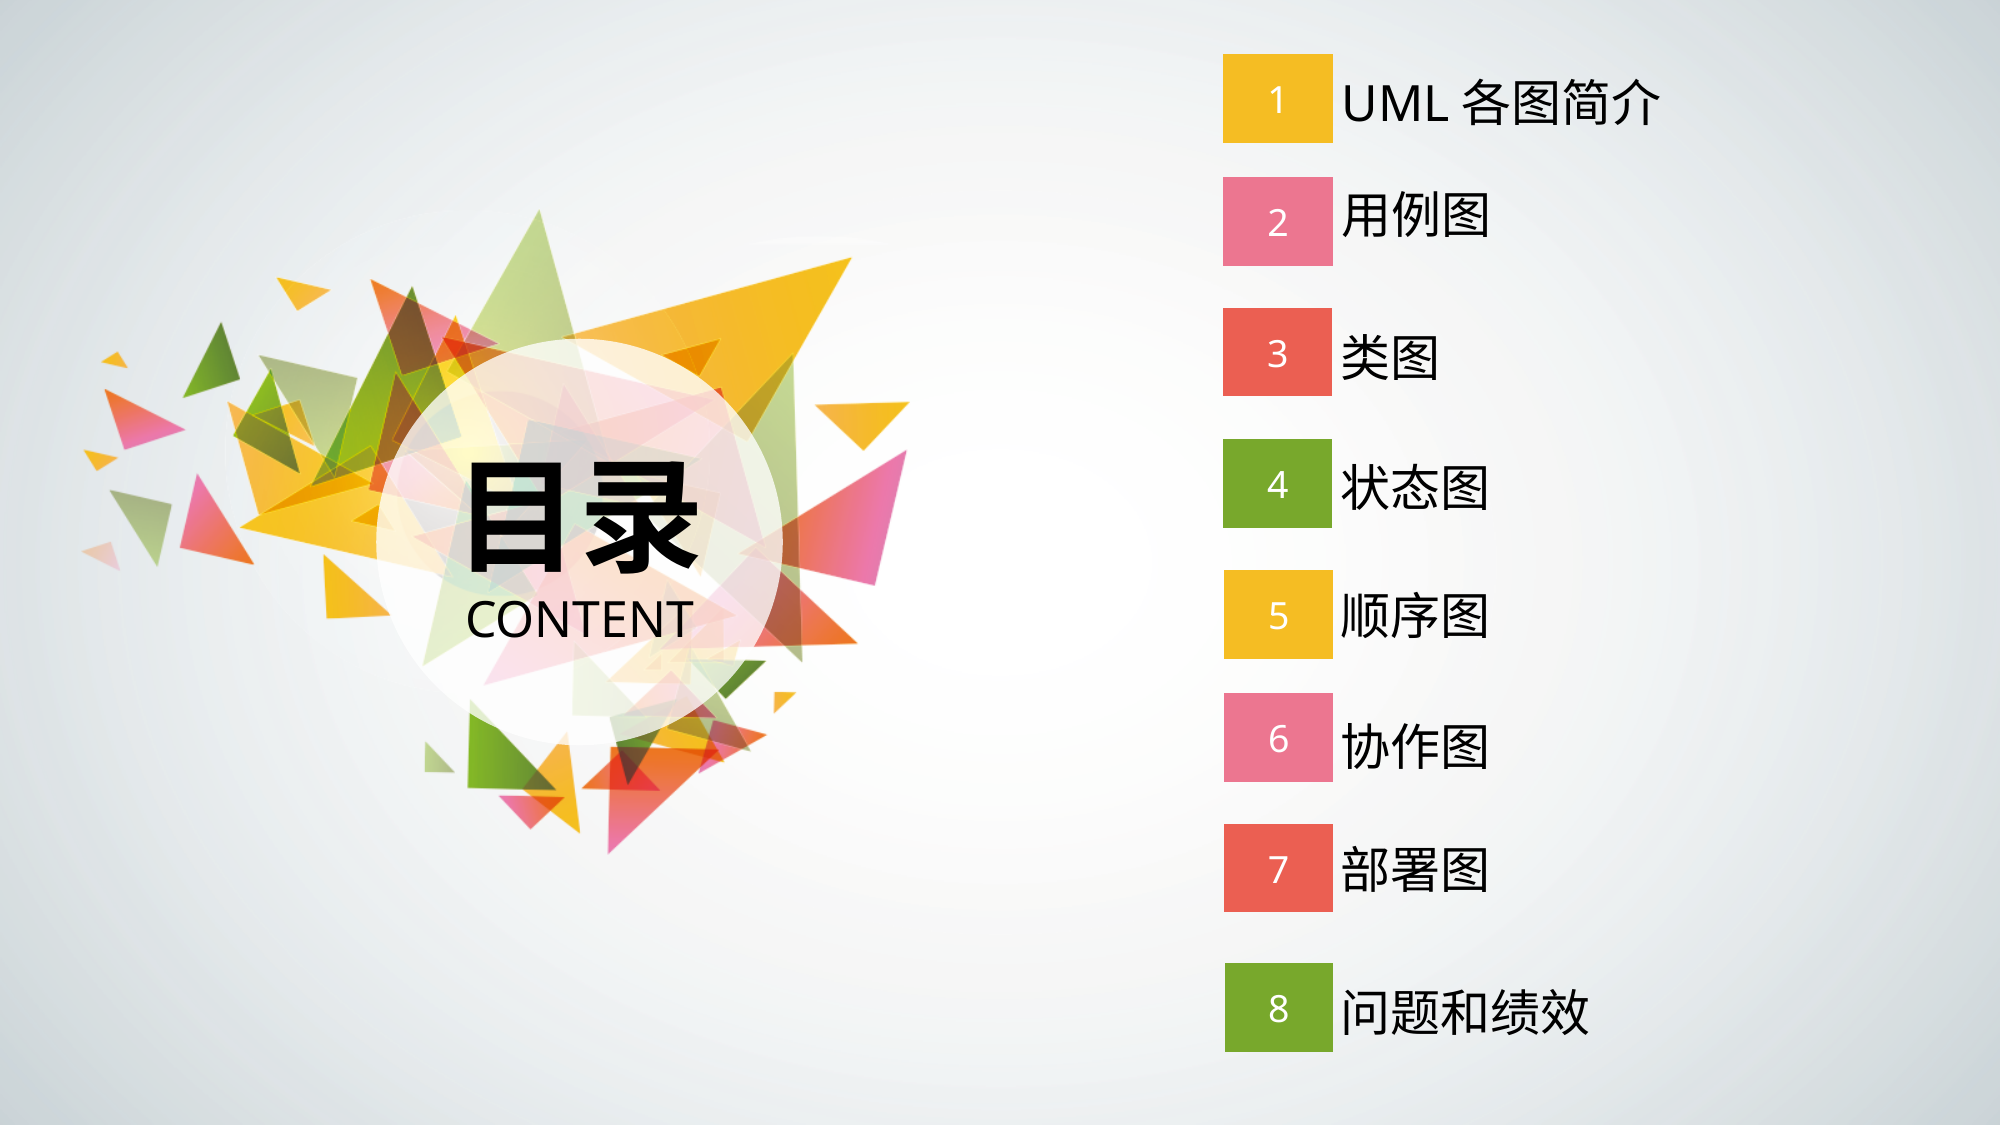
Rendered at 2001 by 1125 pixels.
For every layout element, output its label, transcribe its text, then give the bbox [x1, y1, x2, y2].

text_box 7 [1223, 823, 1333, 913]
picture [0, 0, 2000, 1125]
text_box 2 [1222, 176, 1334, 267]
text_box 协作图 [1333, 688, 1786, 803]
text_box UML各图简介 [1334, 43, 1787, 156]
text_box 6 [1223, 692, 1333, 783]
text_box 用例图 [1334, 156, 1787, 271]
text_box 8 [1223, 962, 1333, 1053]
text_box 顺序图 [1333, 557, 1786, 672]
text_box 状态图 [1333, 428, 1786, 544]
text_box 部署图 [1333, 811, 1786, 926]
text_box 4 [1222, 438, 1333, 529]
text_box 目录 CONTENT [375, 337, 784, 747]
text_box 问题和绩效 [1333, 954, 1786, 1069]
text_box 类图 [1333, 299, 1786, 414]
text_box 5 [1223, 569, 1333, 660]
text_box 1 [1222, 53, 1334, 144]
text_box 3 [1222, 307, 1333, 398]
